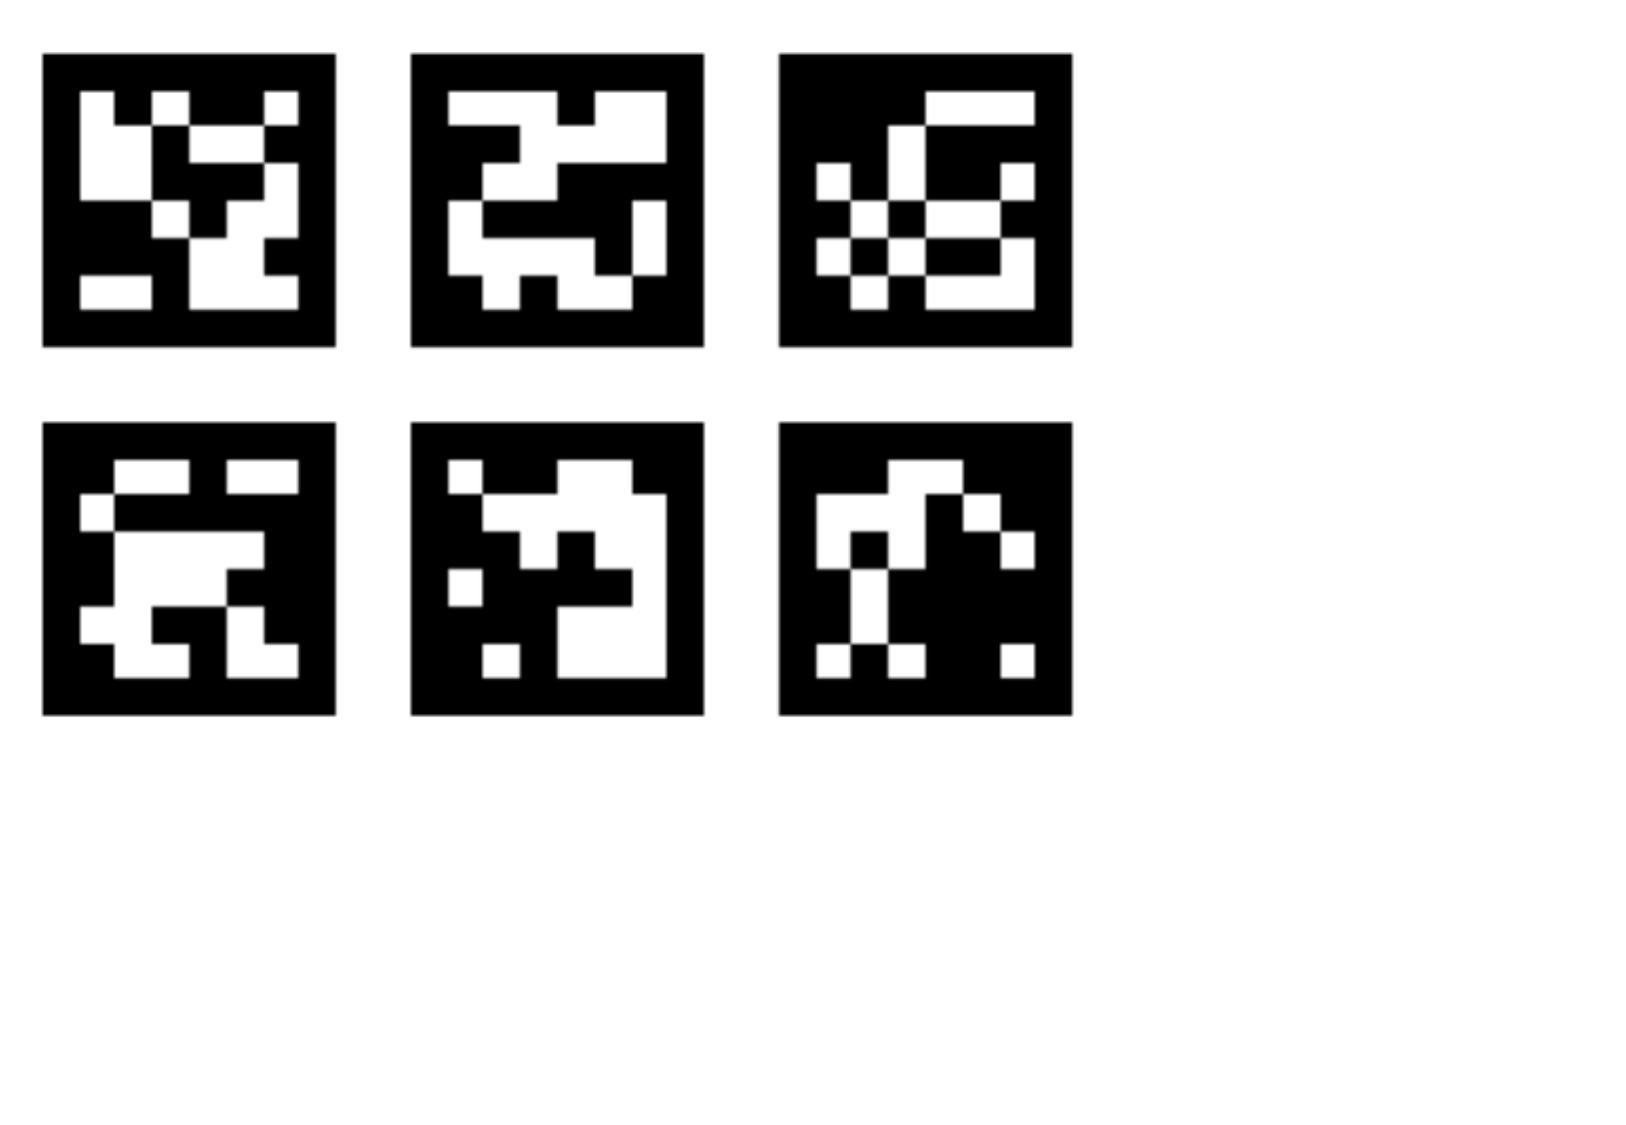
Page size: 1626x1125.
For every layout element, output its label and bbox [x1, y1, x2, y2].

picture [23, 37, 1098, 745]
